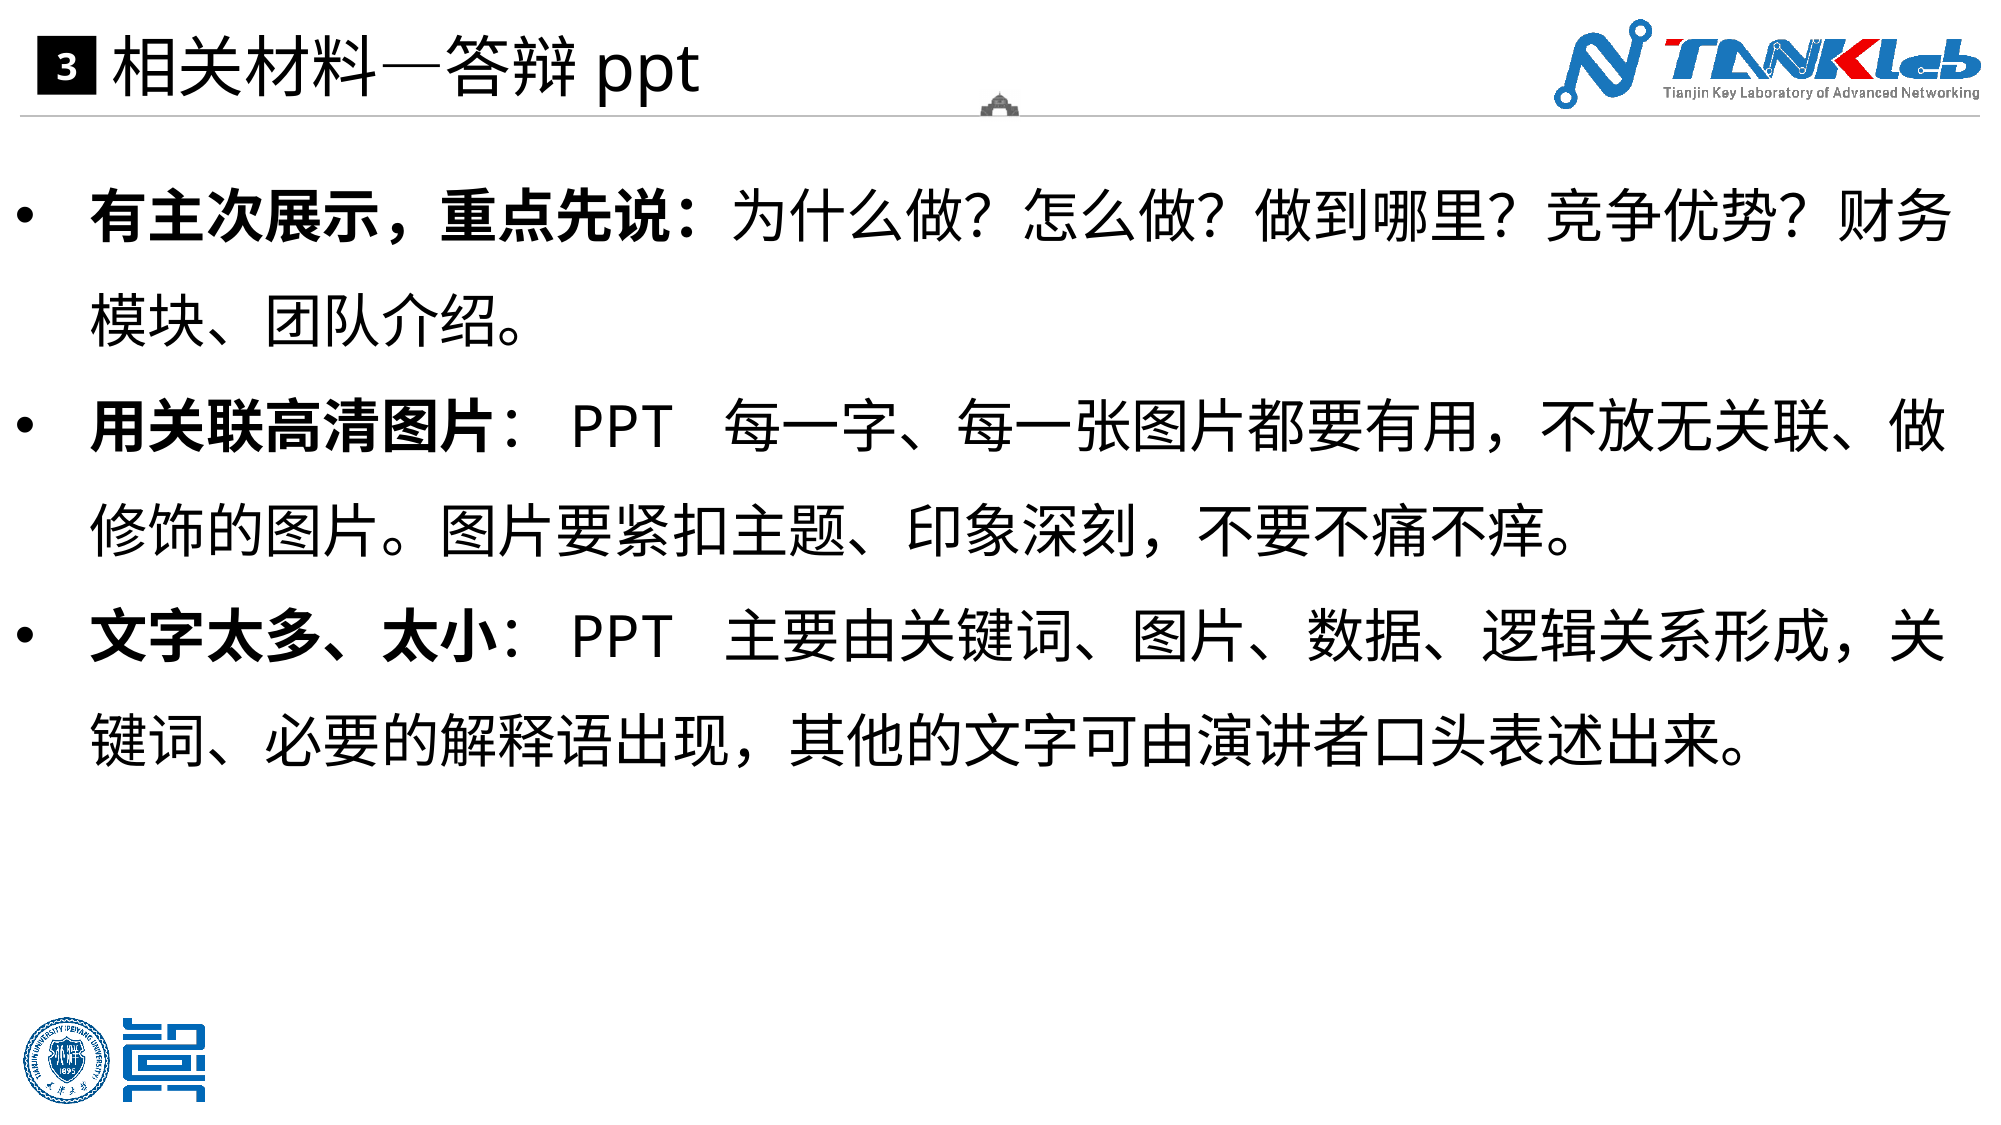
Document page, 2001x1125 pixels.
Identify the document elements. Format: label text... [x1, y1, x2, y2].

picture [979, 113, 1021, 122]
picture [1554, 19, 1981, 109]
text_box 3 [35, 34, 99, 97]
picture [123, 1018, 205, 1102]
text_box 有主次展示，重点先说：为什么做？怎么做？做到哪里？竞争优势？财务模块、团队介绍。 用关联高清图片：PPT 每一字、每一张图片都要有用，不放无关联、做修饰的图片。图片要紧扣主题、印象深刻，不要不痛不痒。 文字太多、太小：PPT 主要由关键词、图片、数据、逻辑关系形成，关键词、必要的解释语出现，其他的文字可由演讲者口头表述出来。 [0, 137, 2000, 782]
text_box 相关材料—答辩ppt [96, 17, 1331, 113]
picture [23, 1017, 110, 1104]
